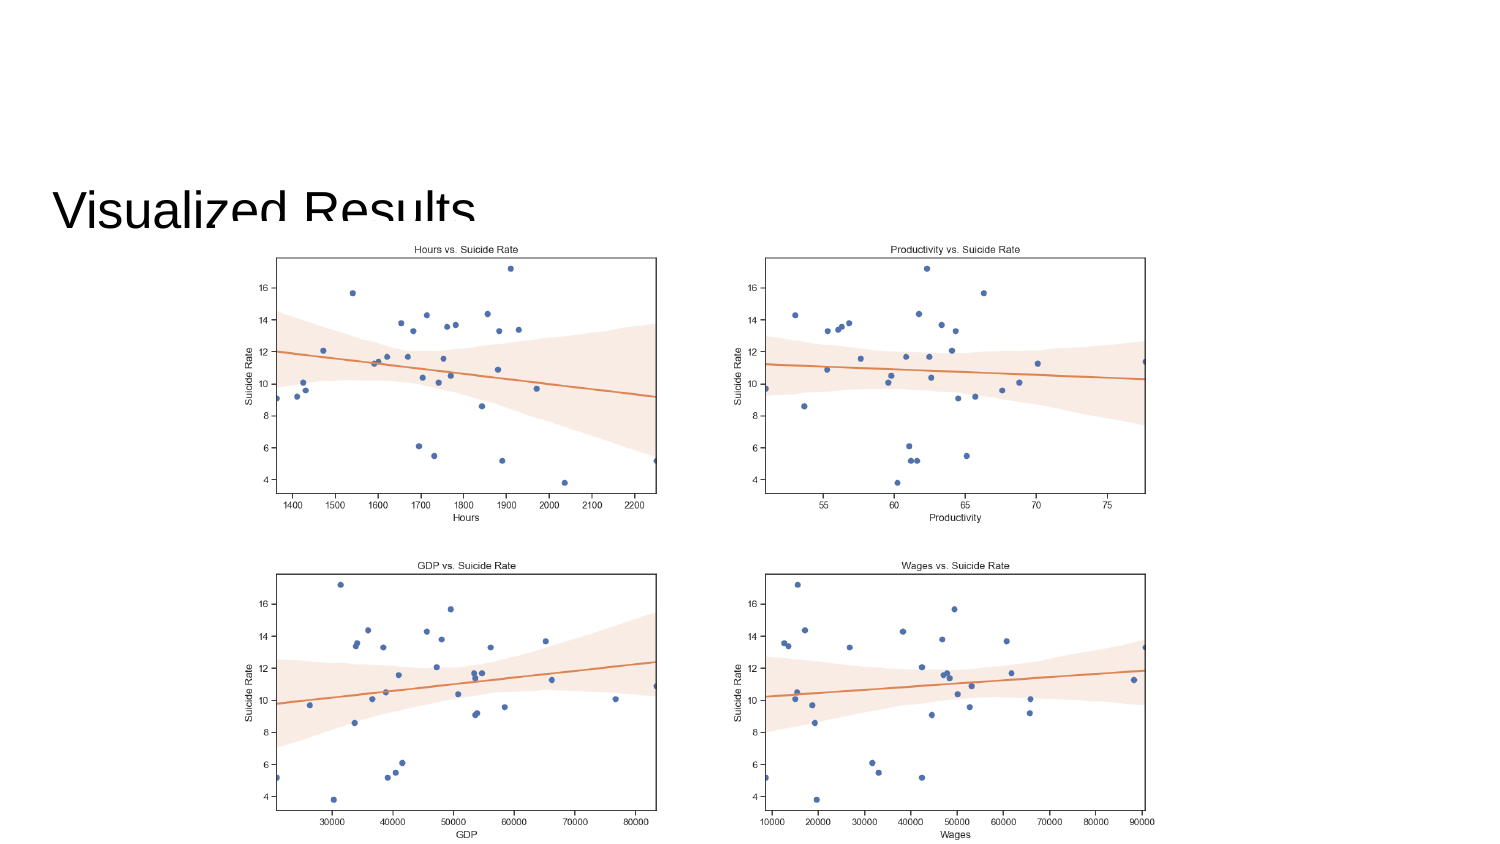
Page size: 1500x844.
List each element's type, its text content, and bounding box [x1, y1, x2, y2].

picture [214, 220, 1194, 528]
picture [214, 537, 1194, 844]
title Visualized Results [52, 159, 1449, 222]
